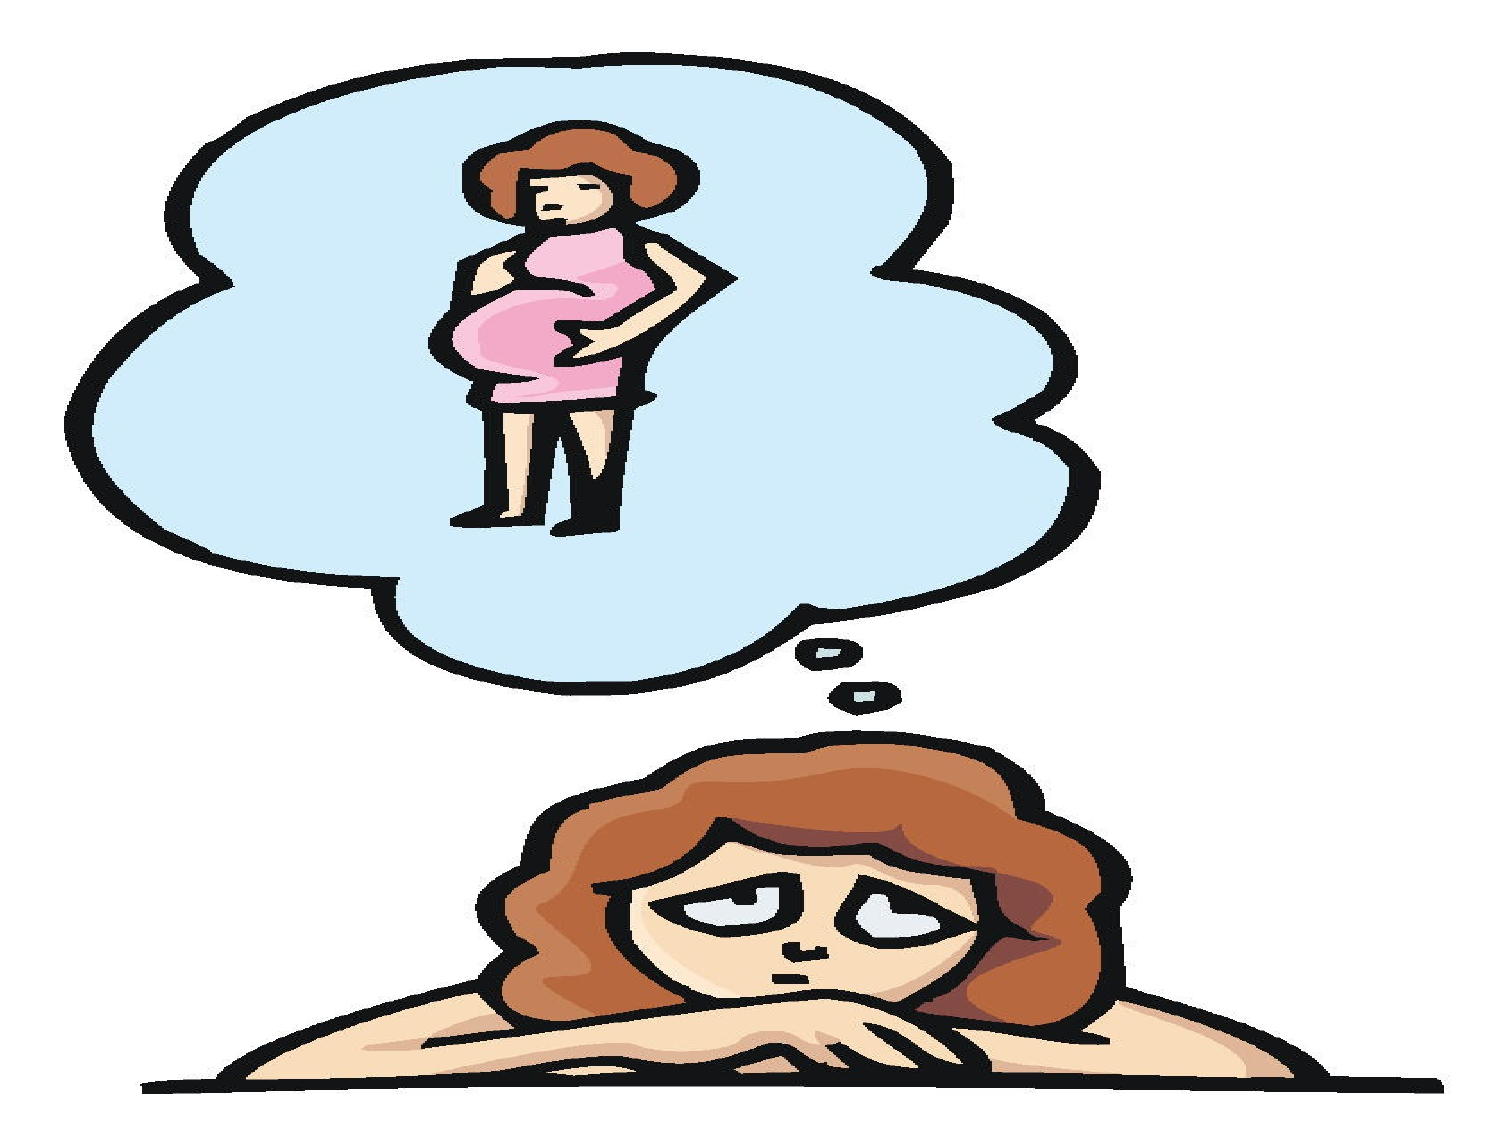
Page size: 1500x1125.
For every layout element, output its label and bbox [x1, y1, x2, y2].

list [64, 42, 1459, 1095]
